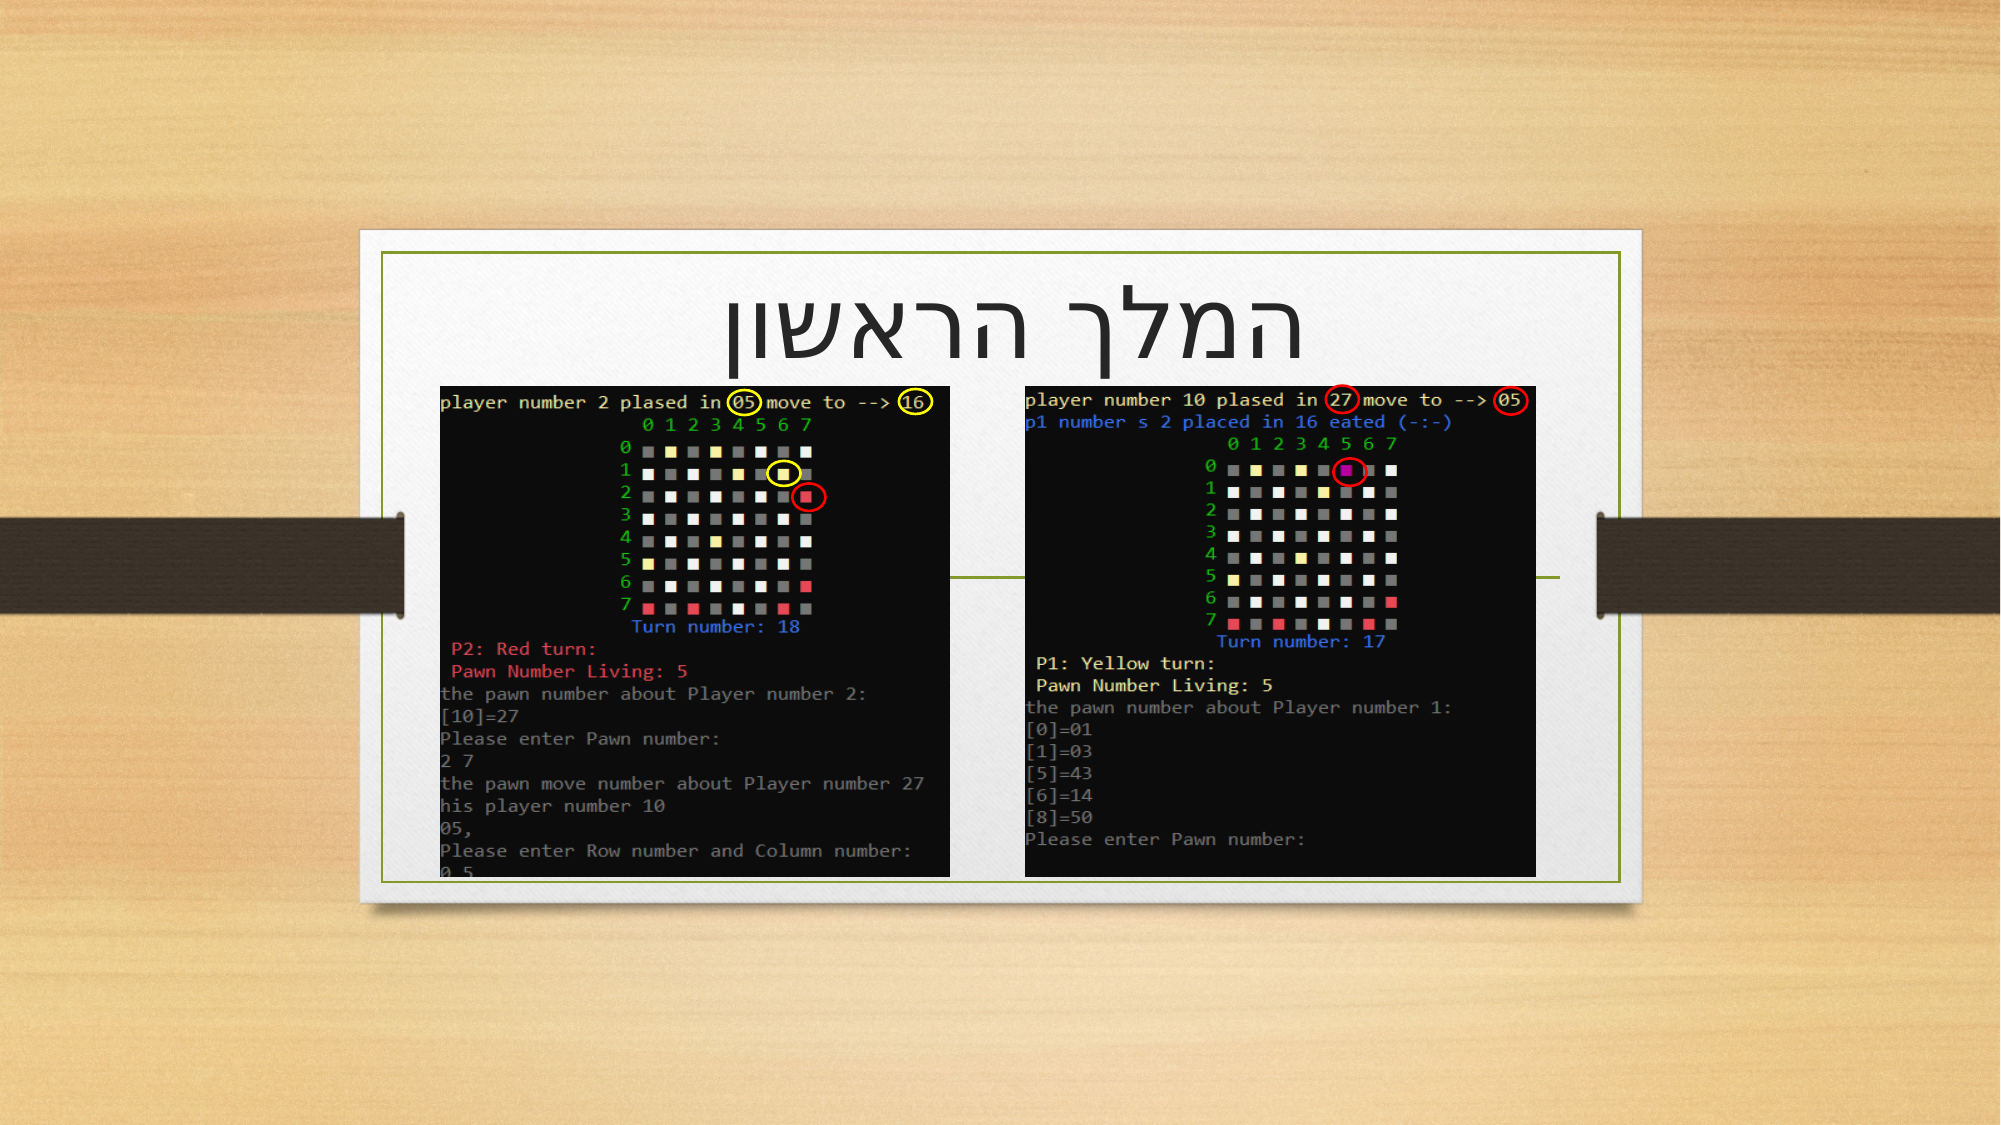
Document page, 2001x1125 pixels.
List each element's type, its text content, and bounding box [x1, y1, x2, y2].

title המלך הראשון [456, 251, 1574, 387]
picture [0, 0, 2001, 1125]
